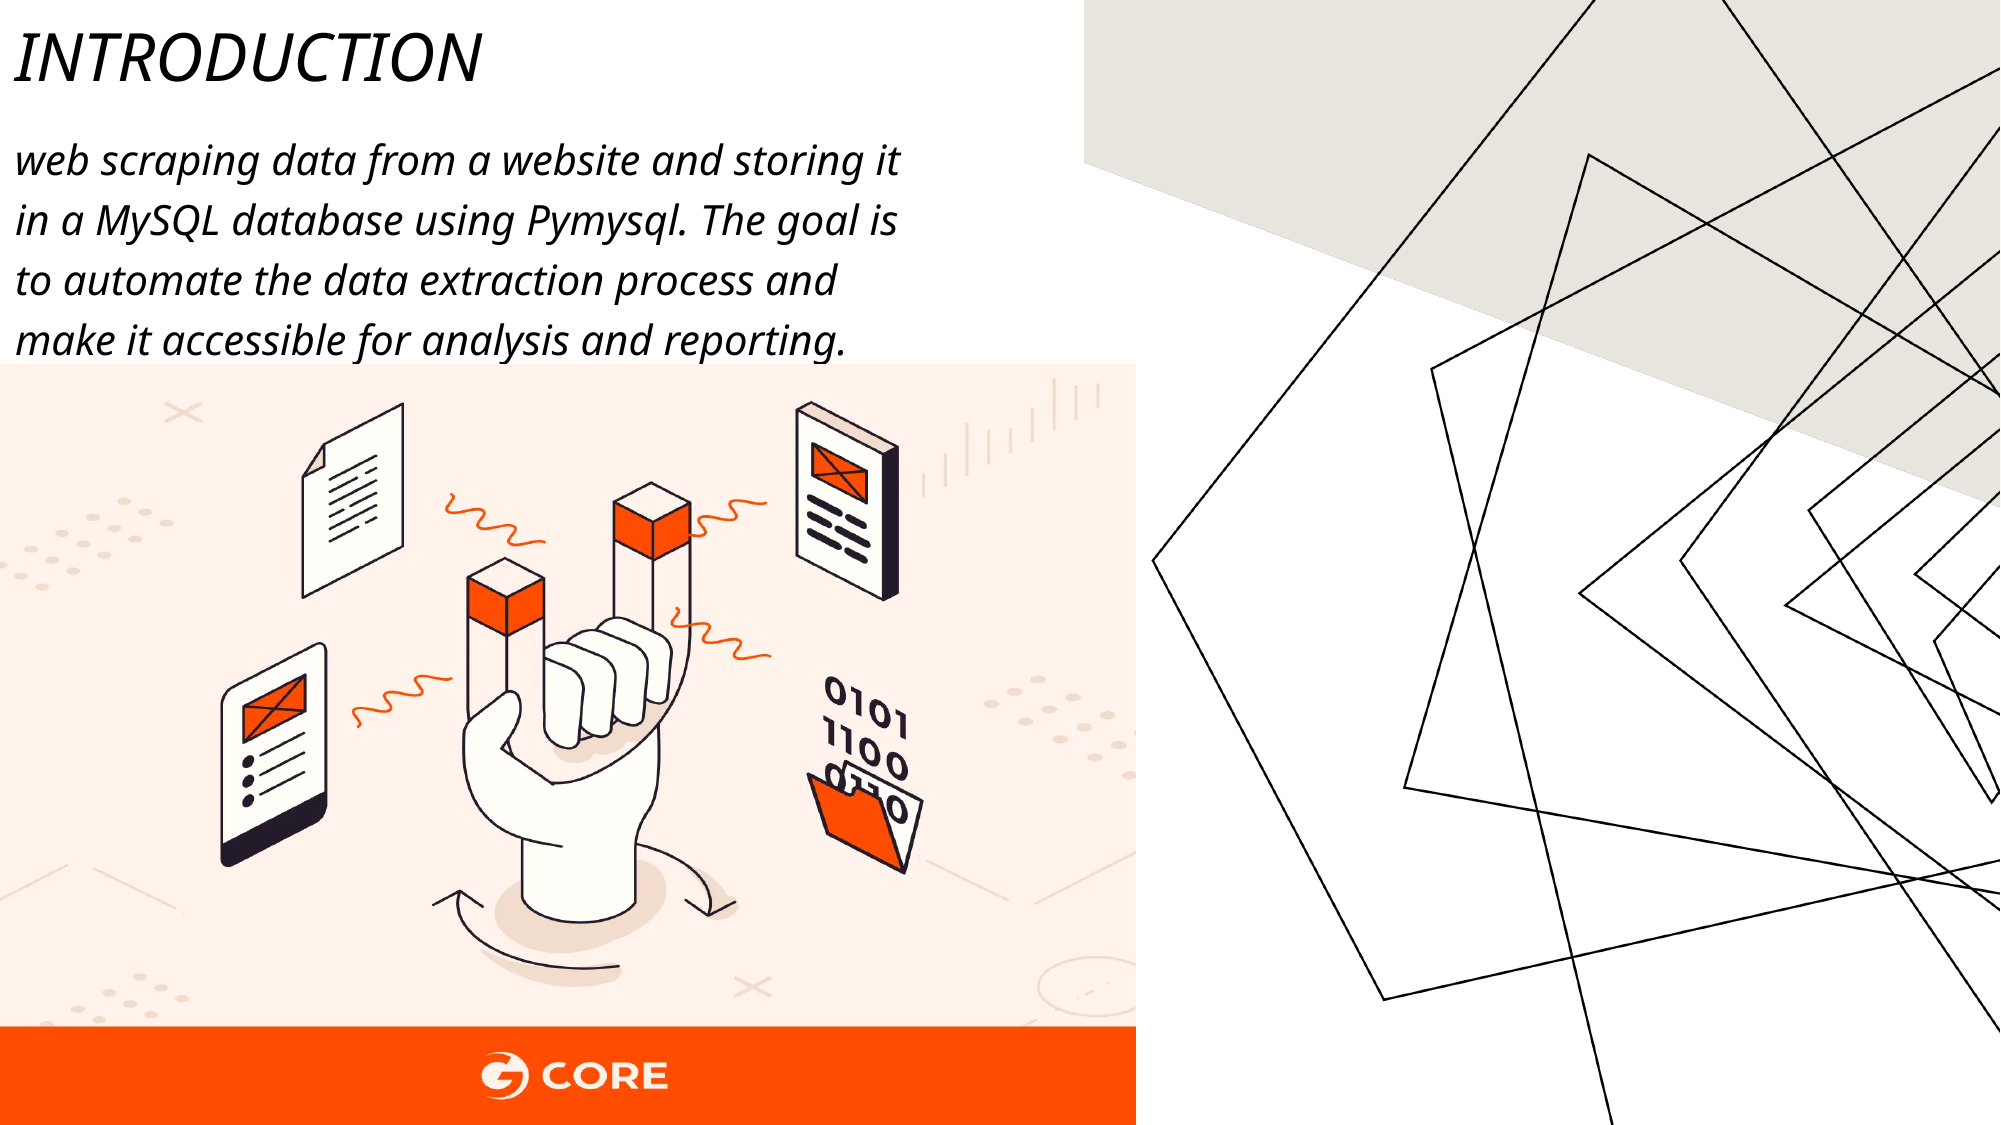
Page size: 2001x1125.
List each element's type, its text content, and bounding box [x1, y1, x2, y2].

picture [0, 0, 2001, 1125]
title Introduction [0, 0, 850, 116]
list web scraping data from a website and storing it in a MySQL database using Pymysql. The goal is to automate the data extraction process and make it accessible for analysis and reporting. [0, 116, 960, 364]
